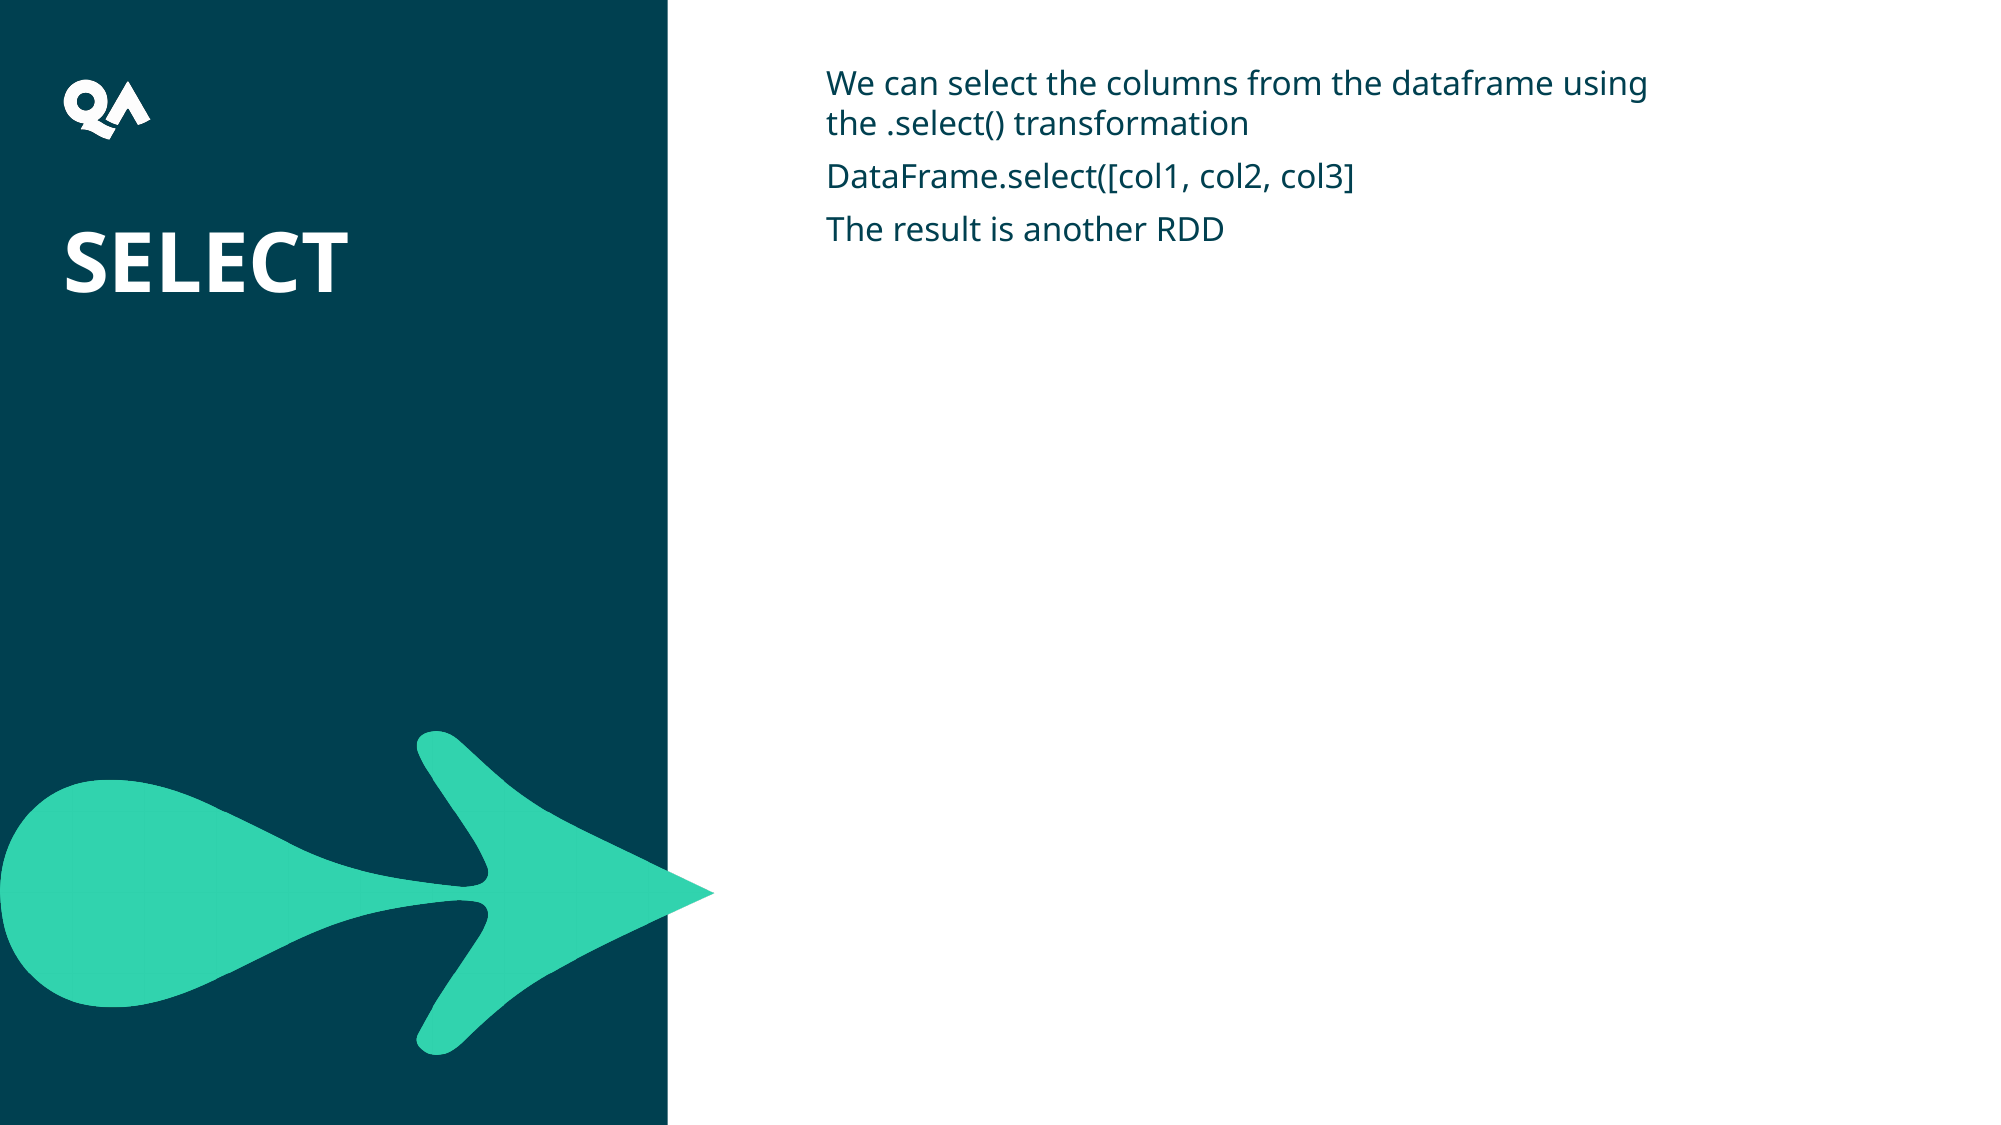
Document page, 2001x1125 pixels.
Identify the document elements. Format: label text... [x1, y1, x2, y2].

list We can select the columns from the dataframe using the .select() transformation DataFrame.select([col1, col2, col3] The result is another RDD [826, 62, 1809, 1063]
title Select [63, 221, 628, 335]
picture [0, 731, 721, 1055]
picture [64, 80, 114, 139]
picture [107, 83, 149, 124]
